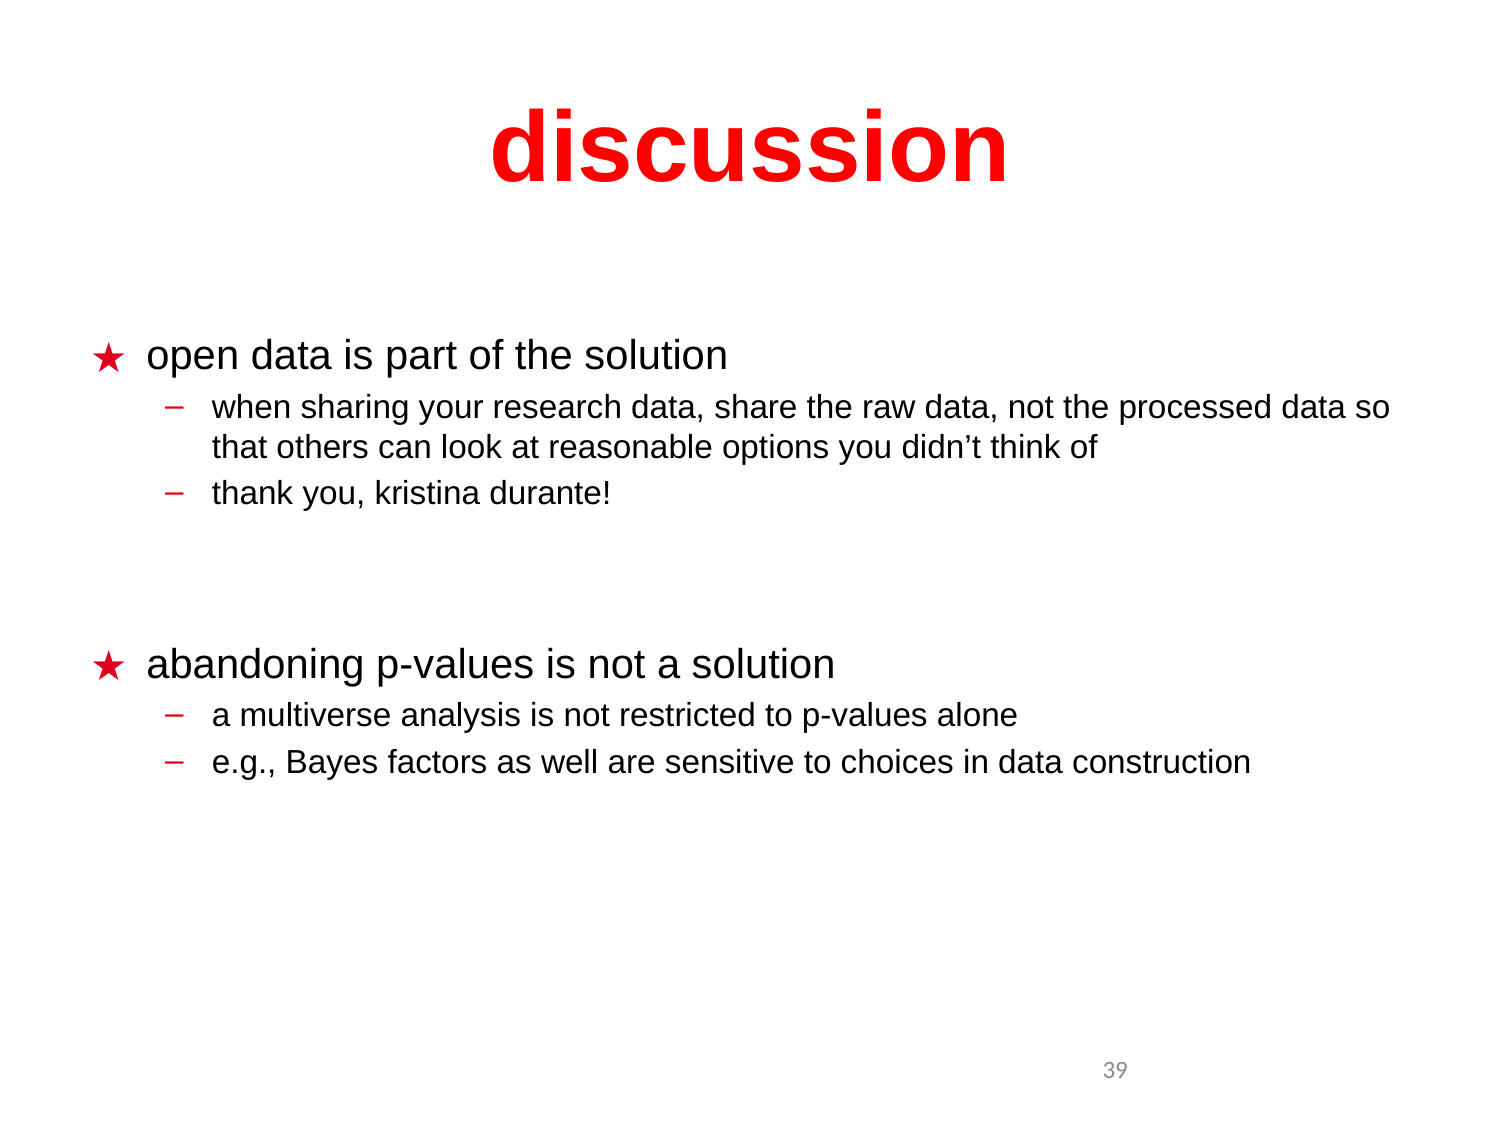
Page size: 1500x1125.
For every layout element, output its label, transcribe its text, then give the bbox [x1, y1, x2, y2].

slide_number 39 [1087, 1063, 1425, 1106]
title discussion [75, 0, 1425, 175]
list open data is part of the solution when sharing your research data, share the raw data, not the processed data so that others can look at reasonable options you didn’t think of thank you, kristina durante! abandoning p-values is not a solution a multiverse analysis is not restricted to p-values alone e.g., Bayes factors as well are sensitive to choices in data construction [75, 262, 1425, 1063]
